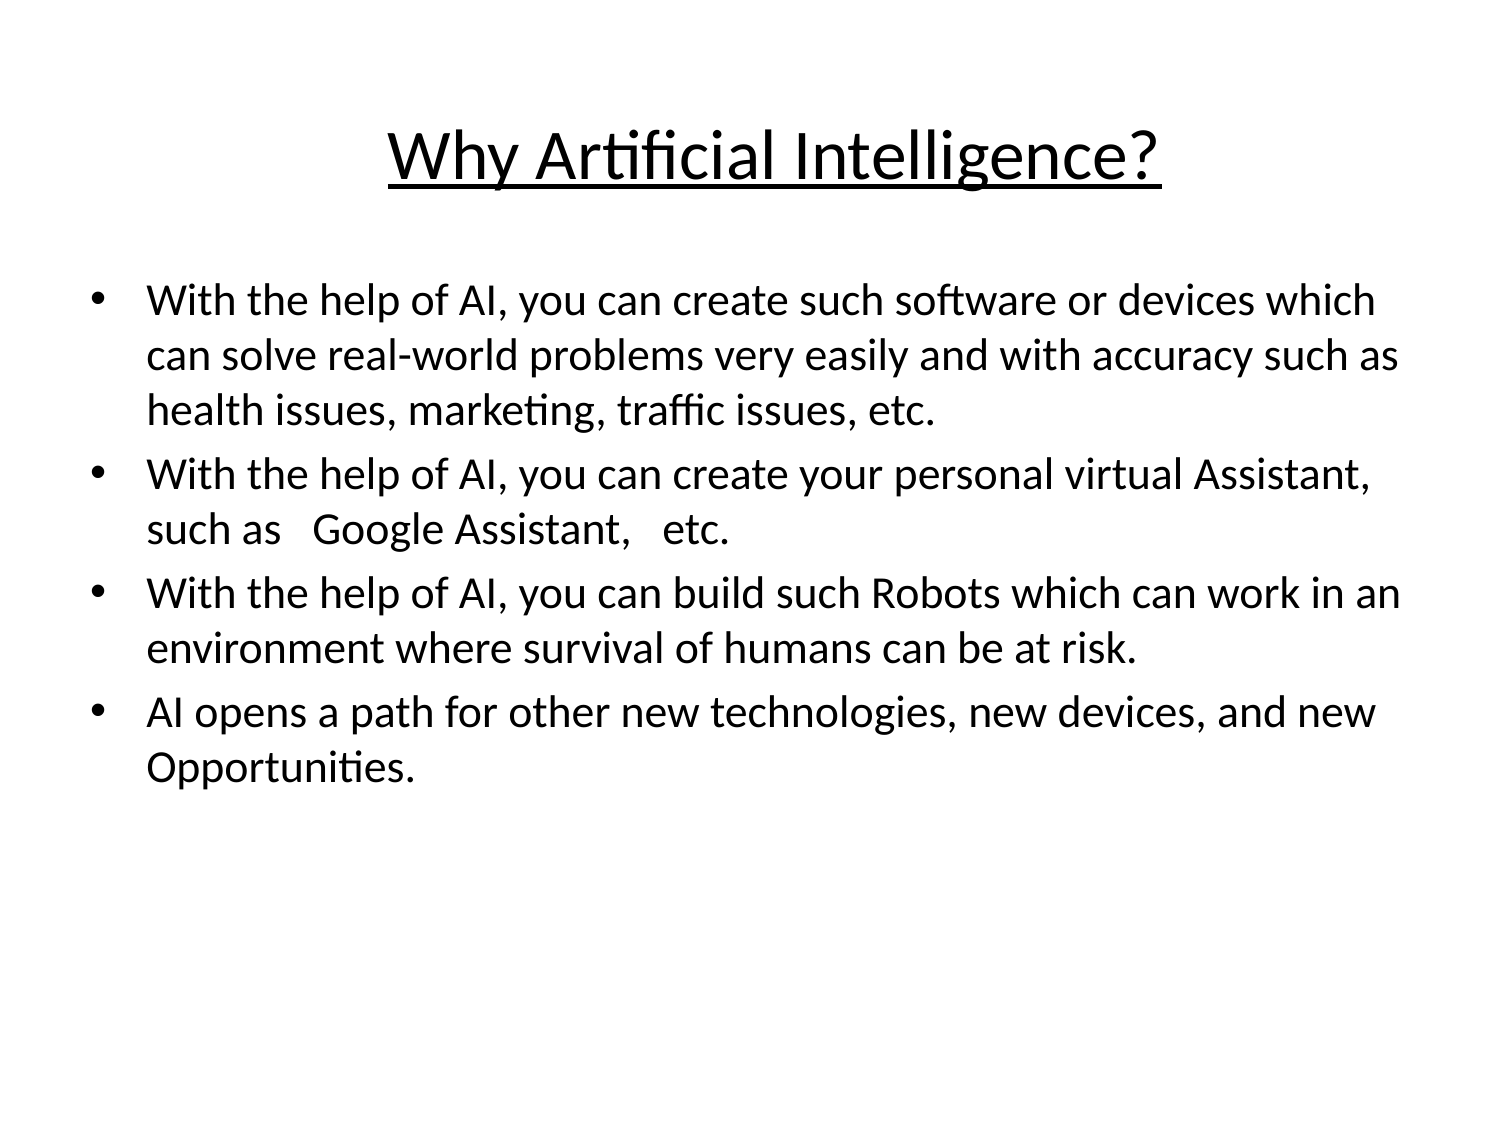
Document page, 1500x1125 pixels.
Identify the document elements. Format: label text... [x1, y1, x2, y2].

title Why Artificial Intelligence? [99, 99, 1450, 288]
list With the help of AI, you can create such software or devices which can solve real-world problems very easily and with accuracy such as health issues, marketing, traffic issues, etc. With the help of AI, you can create your personal virtual Assistant, such as Google Assistant, etc. With the help of AI, you can build such Robots which can work in an environment where survival of humans can be at risk. AI opens a path for other new technologies, new devices, and new Opportunities. [75, 262, 1425, 1005]
